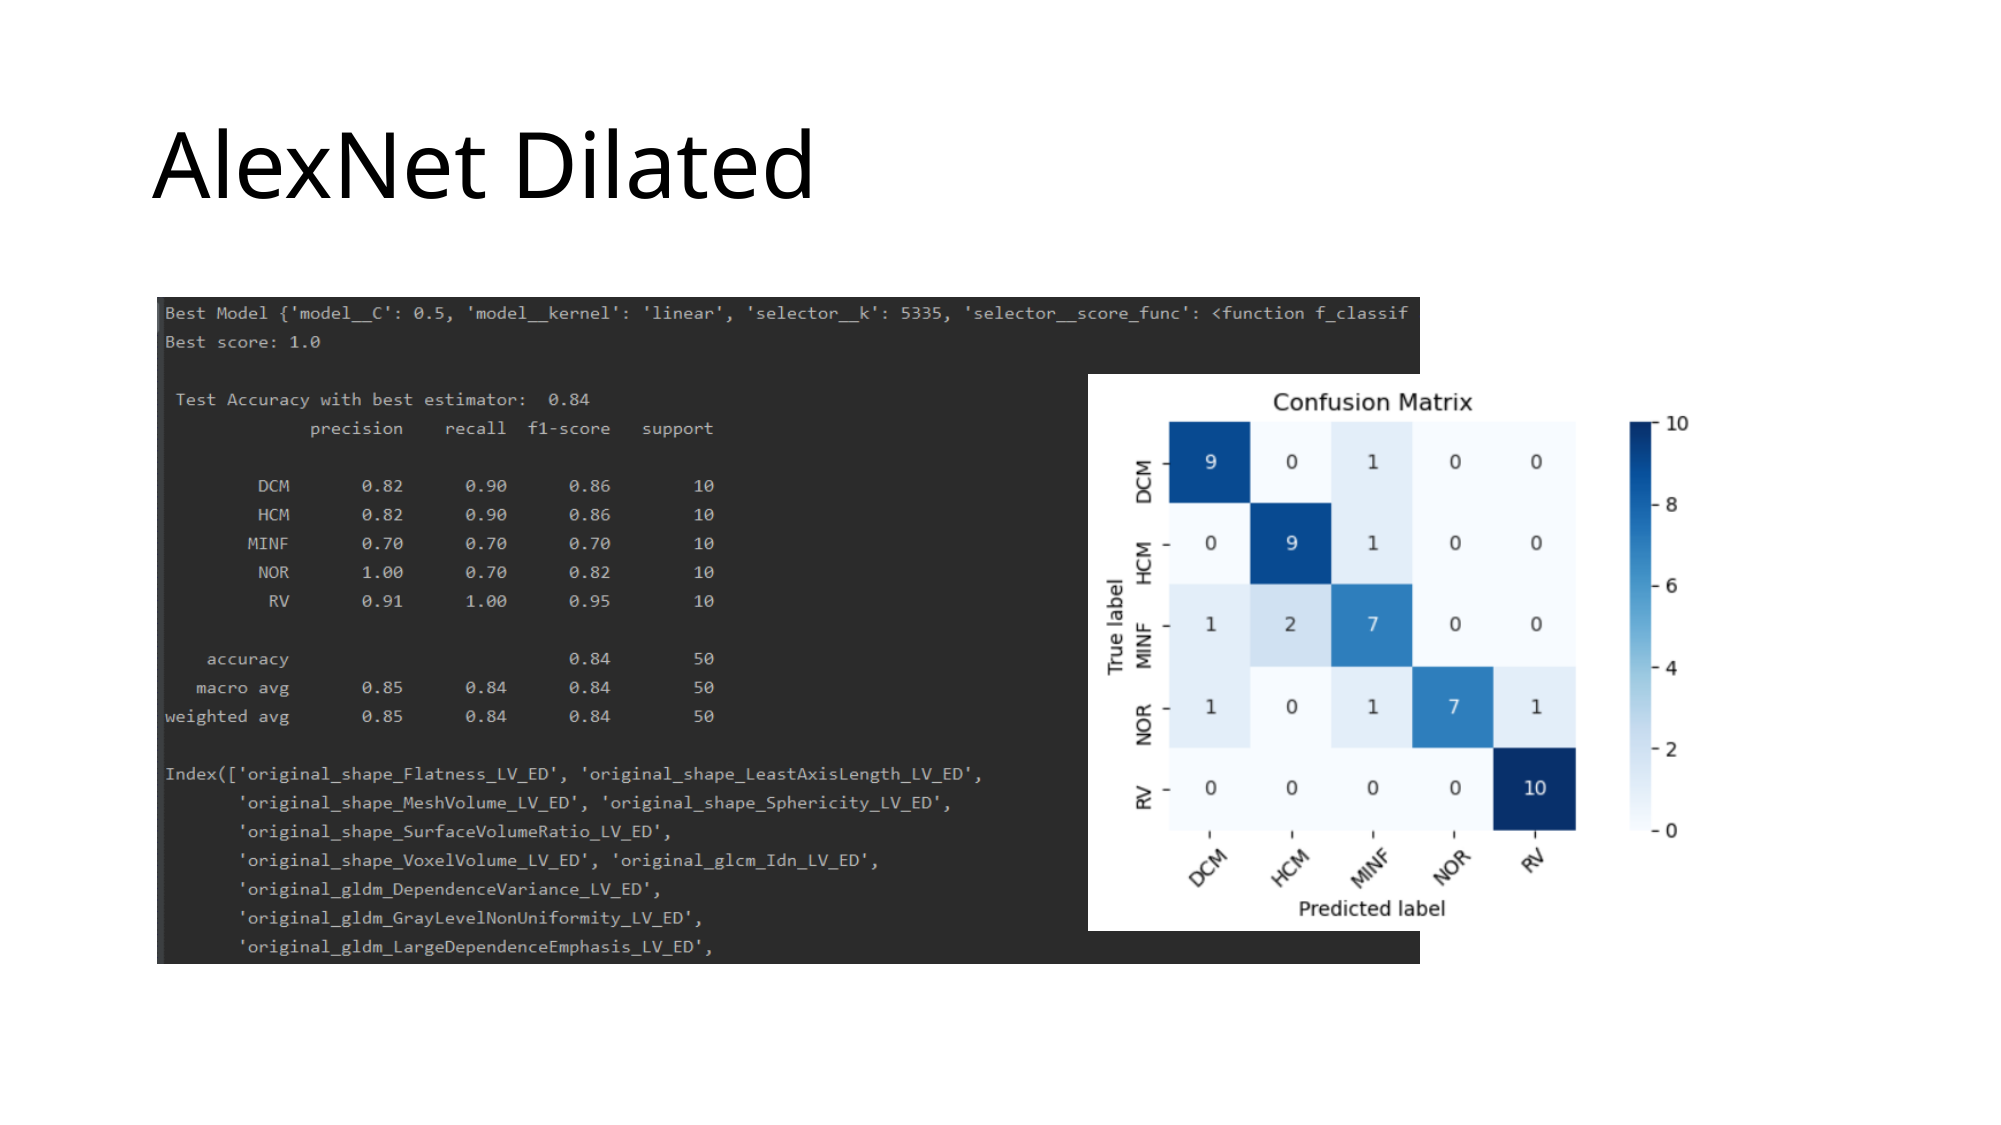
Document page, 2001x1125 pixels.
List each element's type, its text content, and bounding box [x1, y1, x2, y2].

title AlexNet Dilated [137, 59, 1863, 278]
picture [156, 297, 1718, 964]
